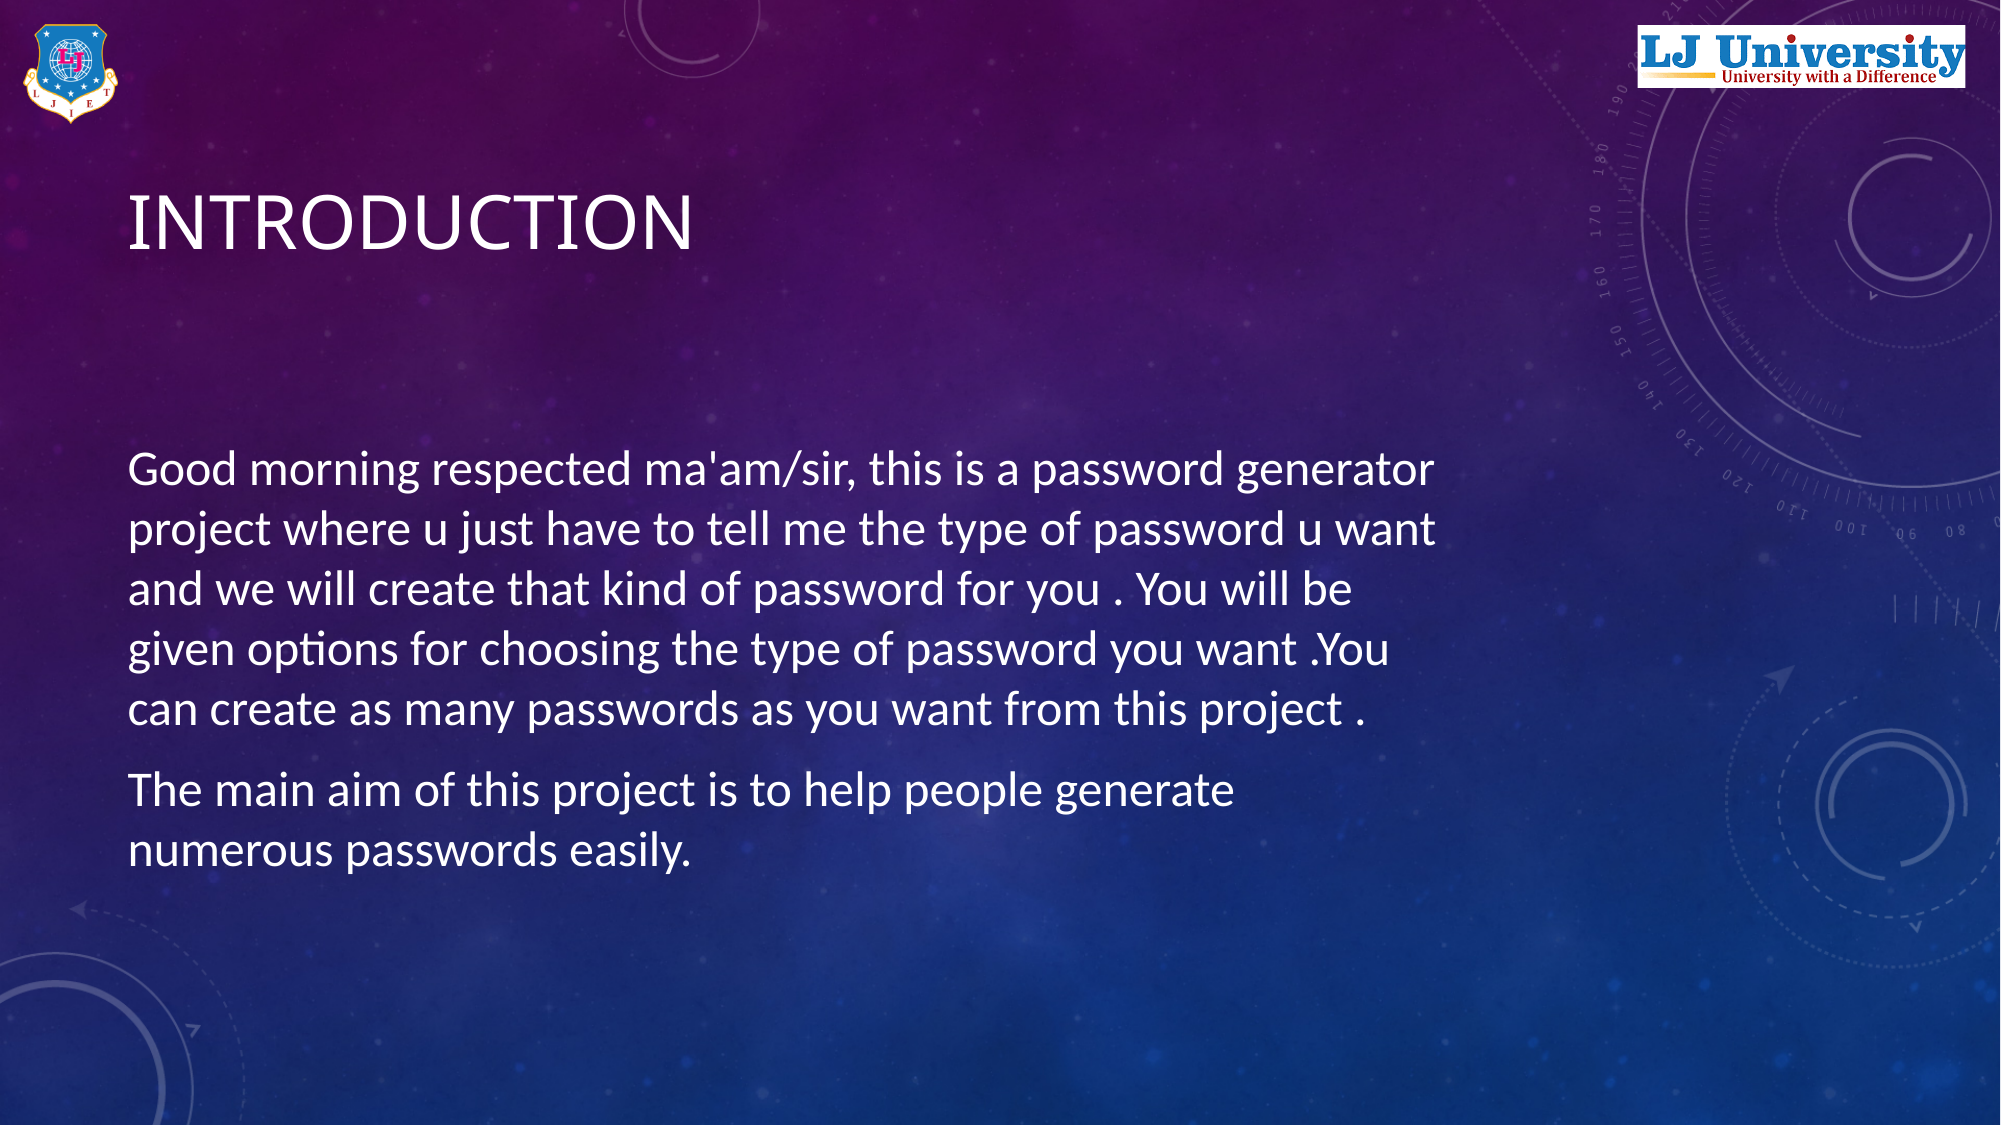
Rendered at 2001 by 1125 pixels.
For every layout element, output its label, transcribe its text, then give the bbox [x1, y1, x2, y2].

picture [0, 0, 2001, 1125]
list Good morning respected ma'am/sir, this is a password generator project where u just have to tell me the type of password u want and we will create that kind of password for you . You will be given options for choosing the type of password you want .You can create as many passwords as you want from this project . The main aim of this project is to help people generate numerous passwords easily. [112, 351, 1461, 960]
title Introduction [112, 99, 1775, 339]
